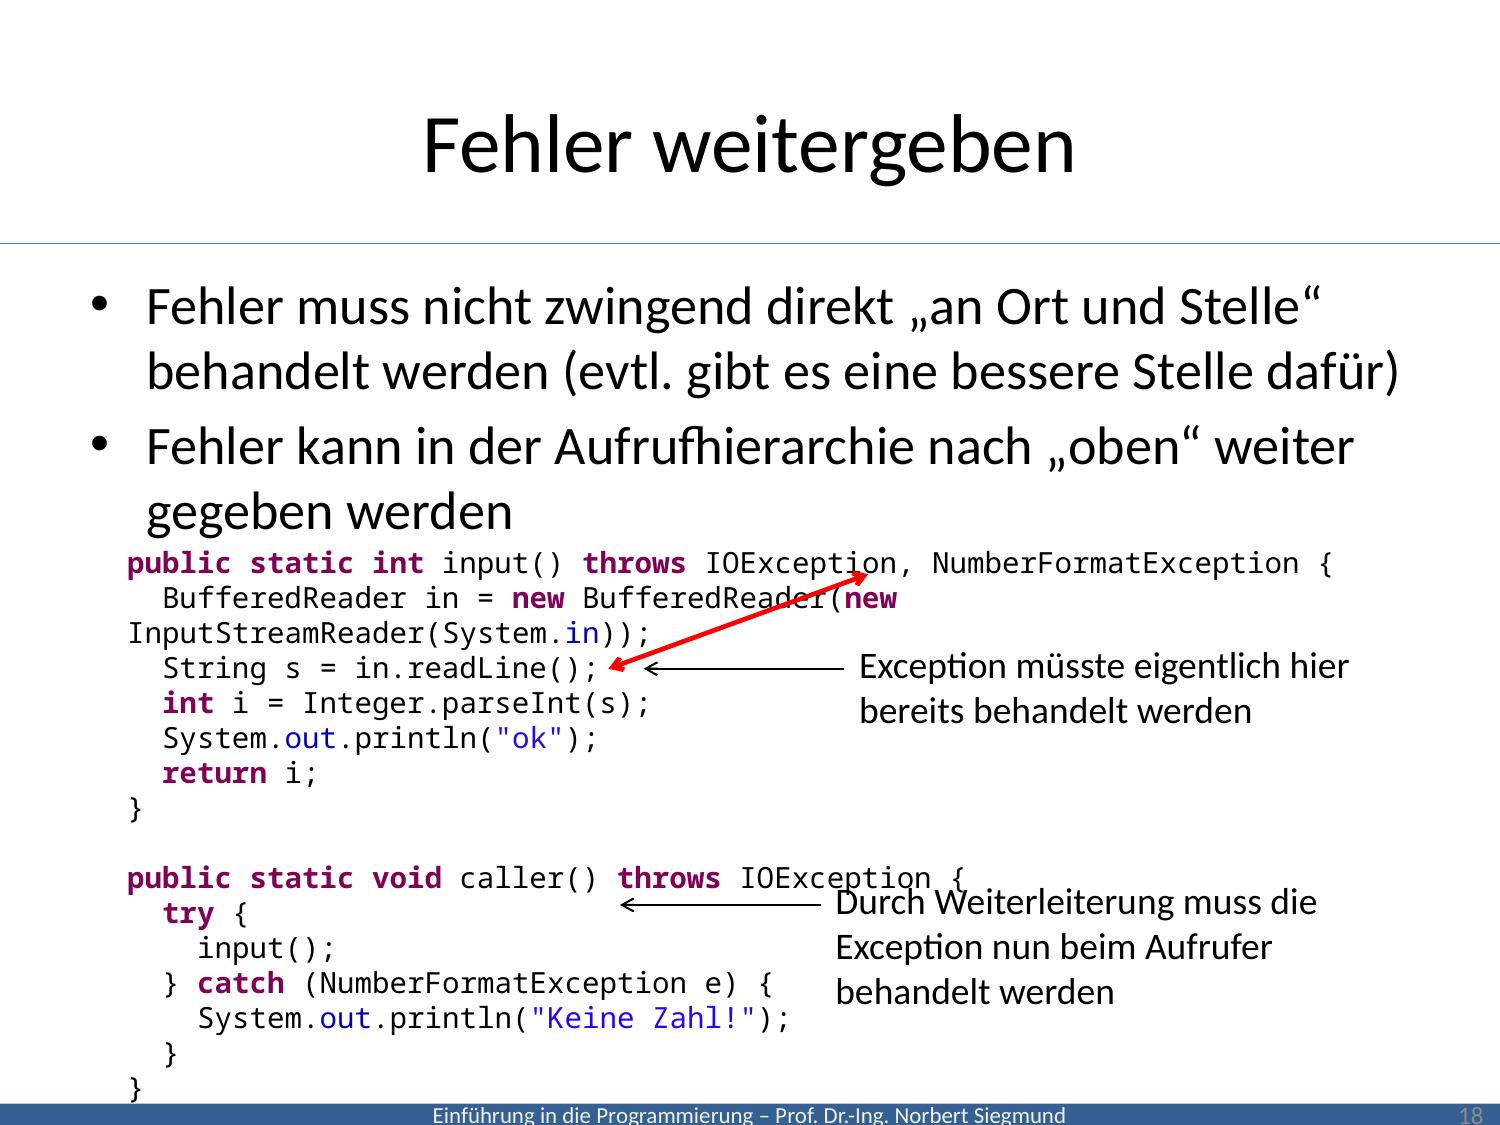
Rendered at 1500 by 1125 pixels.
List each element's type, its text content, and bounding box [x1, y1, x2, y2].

title Fehler weitergeben [74, 44, 1426, 233]
list Fehler muss nicht zwingend direkt „an Ort und Stelle“ behandelt werden (evtl. gibt es eine bessere Stelle dafür) Fehler kann in der Aufrufhierarchie nach „oben“ weiter gegeben werden [74, 262, 1495, 1104]
text_box public static int input() throws IOException, NumberFormatException { BufferedReader in = new BufferedReader(new InputStreamReader(System.in)); String s = in.readLine(); int i = Integer.parseInt(s); System.out.println("ok"); return i; } public static void caller() throws IOException { try { input(); } catch (NumberFormatException e) { System.out.println("Keine Zahl!"); } } [112, 537, 1436, 1112]
text_box Durch Weiterleiterung muss die Exception nun beim Aufrufer behandelt werden [820, 869, 1388, 1020]
slide_number 18 [1148, 1084, 1499, 1125]
text_box Exception müsste eigentlich hier bereits behandelt werden [844, 633, 1412, 738]
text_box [608, 573, 869, 669]
